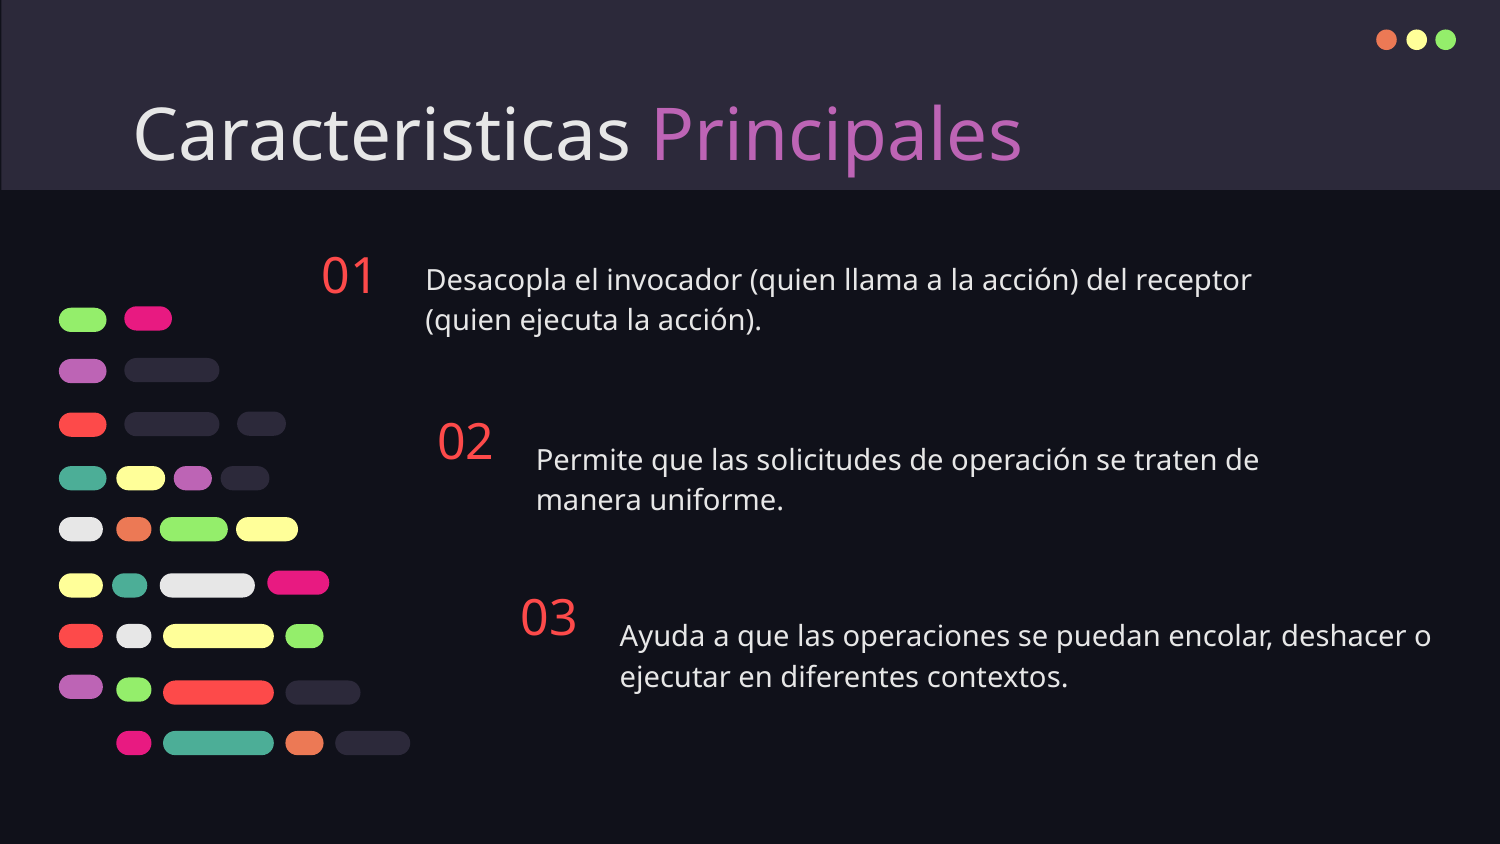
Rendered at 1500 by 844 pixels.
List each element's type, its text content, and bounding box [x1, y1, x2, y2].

title Caracteristicas Principales [116, 72, 1382, 167]
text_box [58, 306, 411, 756]
text_box Ayuda a que las operaciones se puedan encolar, deshacer o ejecutar en diferentes contextos. [604, 597, 1466, 718]
subtitle Permite que las solicitudes de operación se traten de manera uniforme. [520, 421, 1382, 542]
subtitle Desacopla el invocador (quien llama a la acción) del receptor (quien ejecuta la acción). [410, 241, 1340, 383]
text_box 03 [506, 583, 605, 648]
title 01 [306, 241, 406, 306]
title 02 [422, 407, 521, 472]
